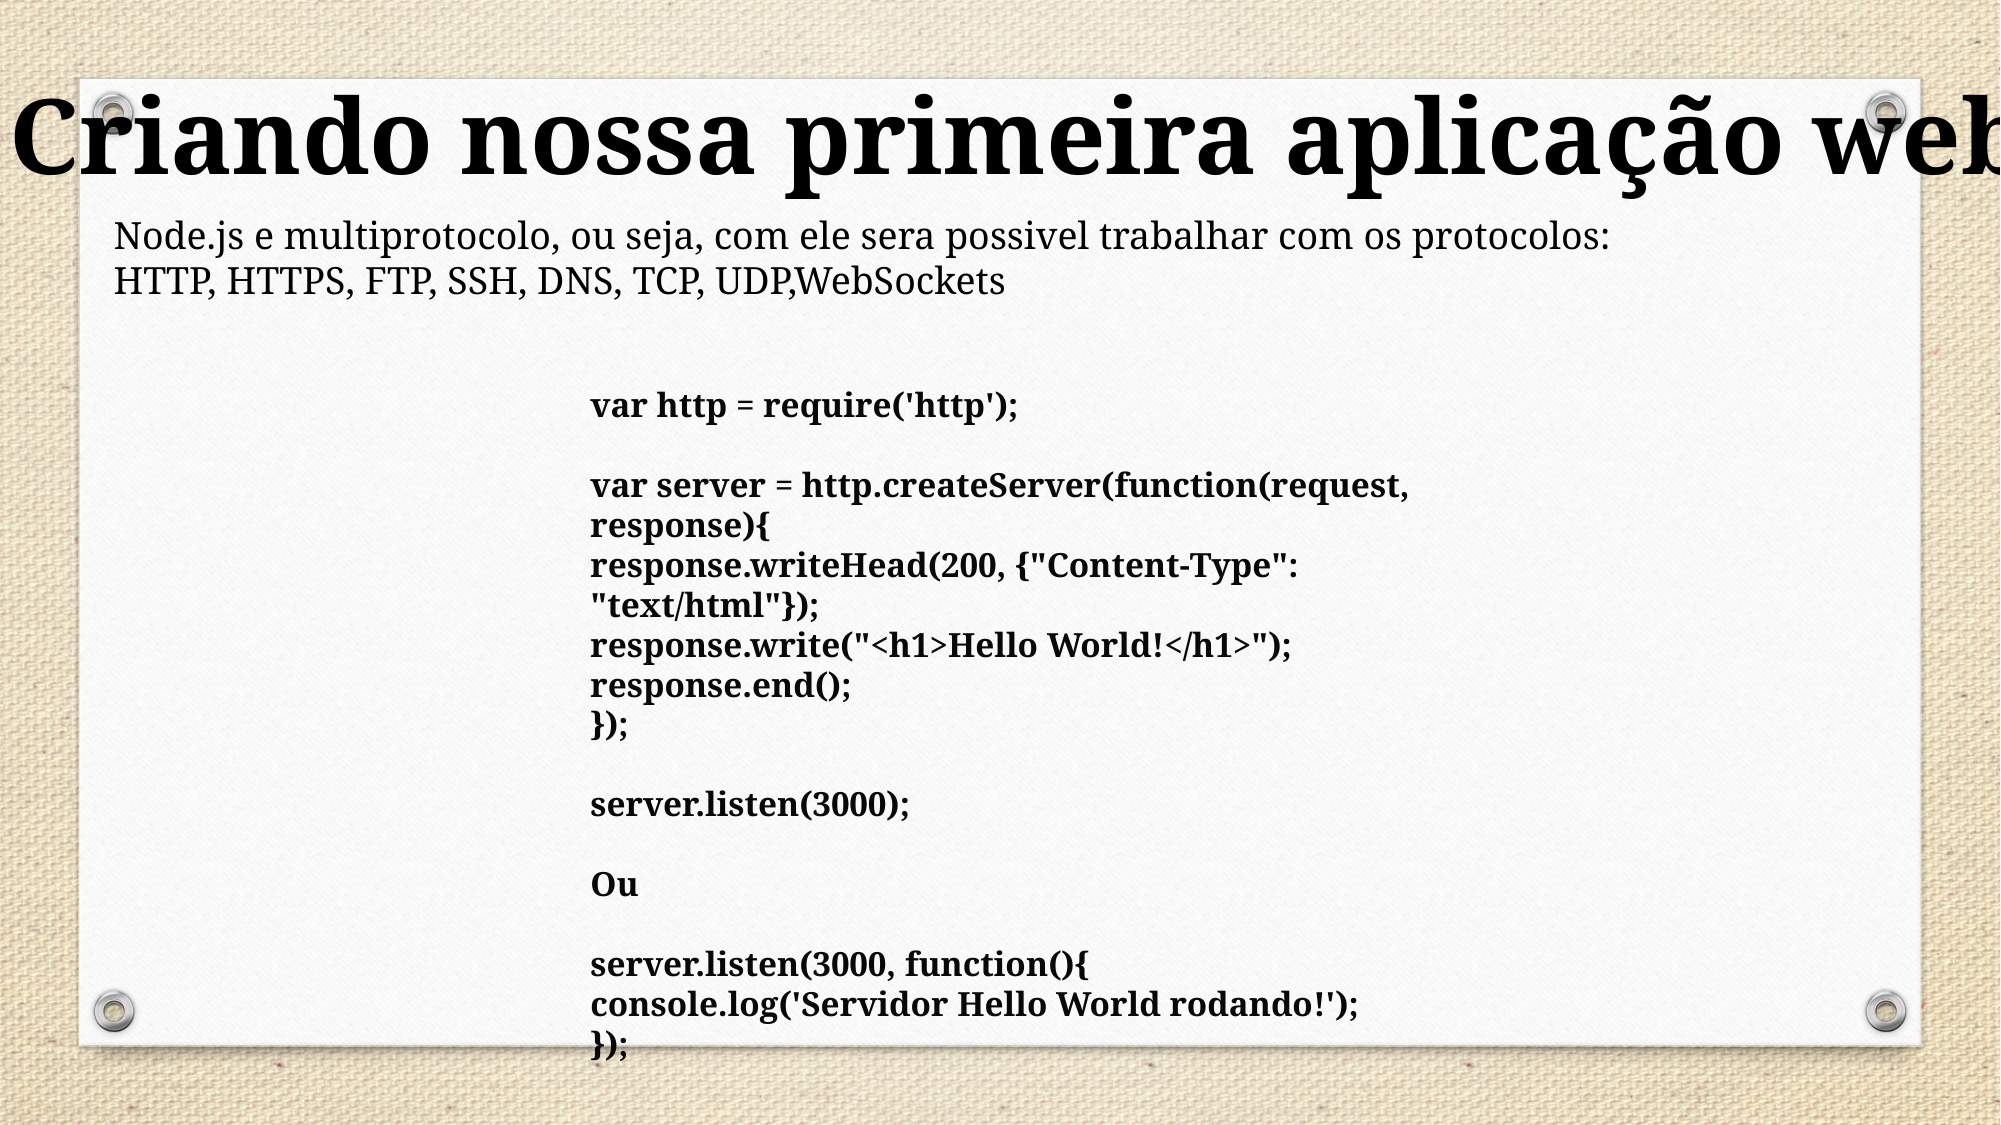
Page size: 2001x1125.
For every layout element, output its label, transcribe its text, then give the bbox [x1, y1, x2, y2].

text_box Criando nossa primeira aplicação web [0, 63, 2000, 203]
text_box Node.js e multiprotocolo, ou seja, com ele sera possivel trabalhar com os protocolos: HTTP, HTTPS, FTP, SSH, DNS, TCP, UDP,WebSockets [98, 204, 1882, 310]
text_box var http = require('http'); var server = http.createServer(function(request, response){ response.writeHead(200, {"Content-Type": "text/html"}); response.write("<h1>Hello World!</h1>"); response.end(); }); server.listen(3000); Ou server.listen(3000, function(){ console.log('Servidor Hello World rodando!'); }); [575, 376, 1465, 1071]
picture [0, 0, 2001, 1125]
